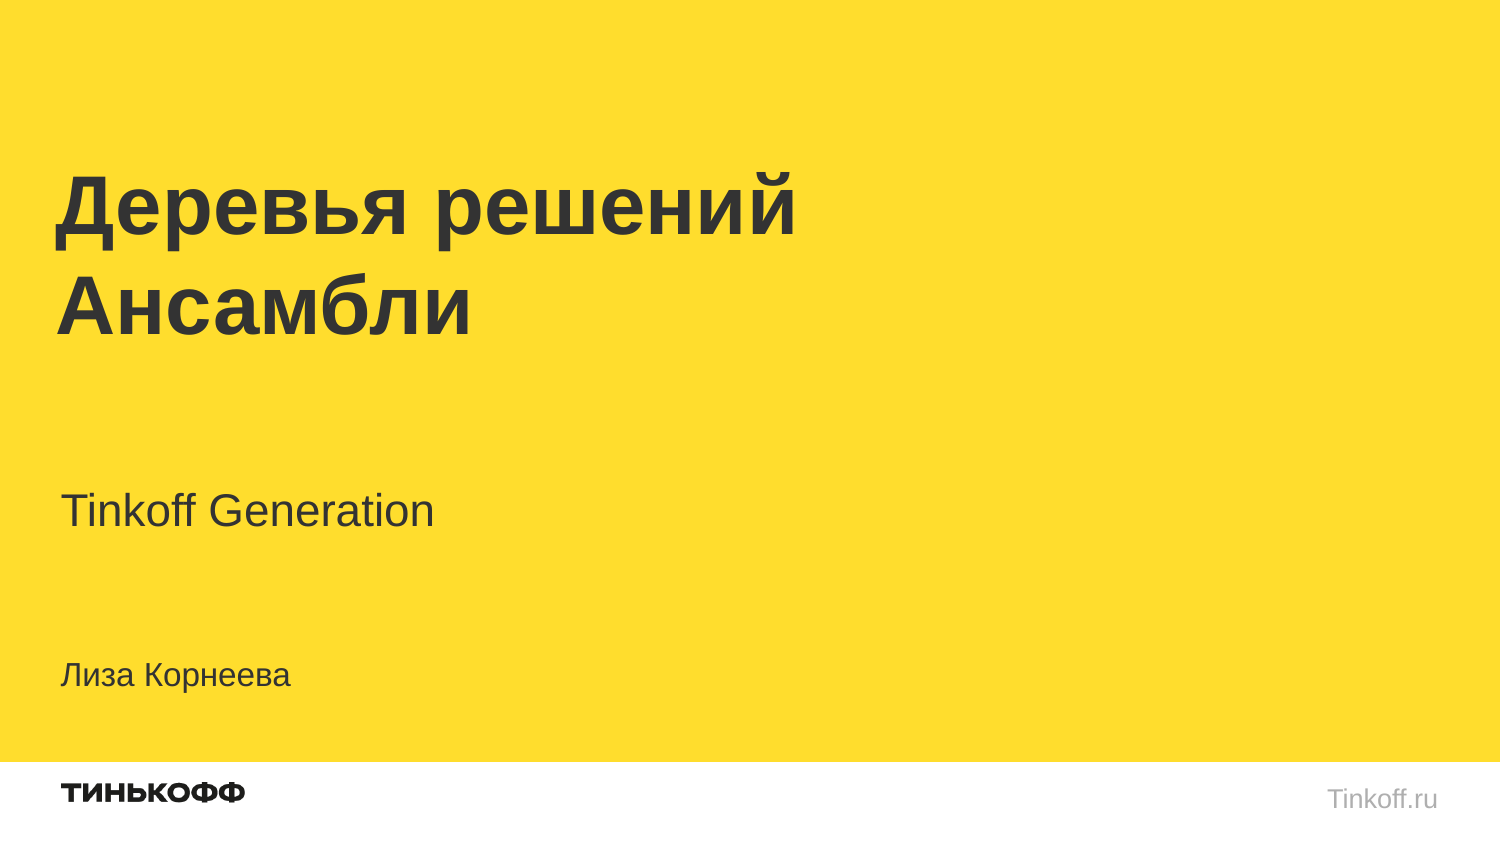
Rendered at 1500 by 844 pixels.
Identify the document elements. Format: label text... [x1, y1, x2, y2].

title Деревья решений Ансамбли [40, 136, 1251, 422]
picture [61, 782, 245, 803]
subtitle Лиза Корнеева [45, 578, 1296, 709]
subtitle Tinkoff Generation [45, 421, 1296, 551]
